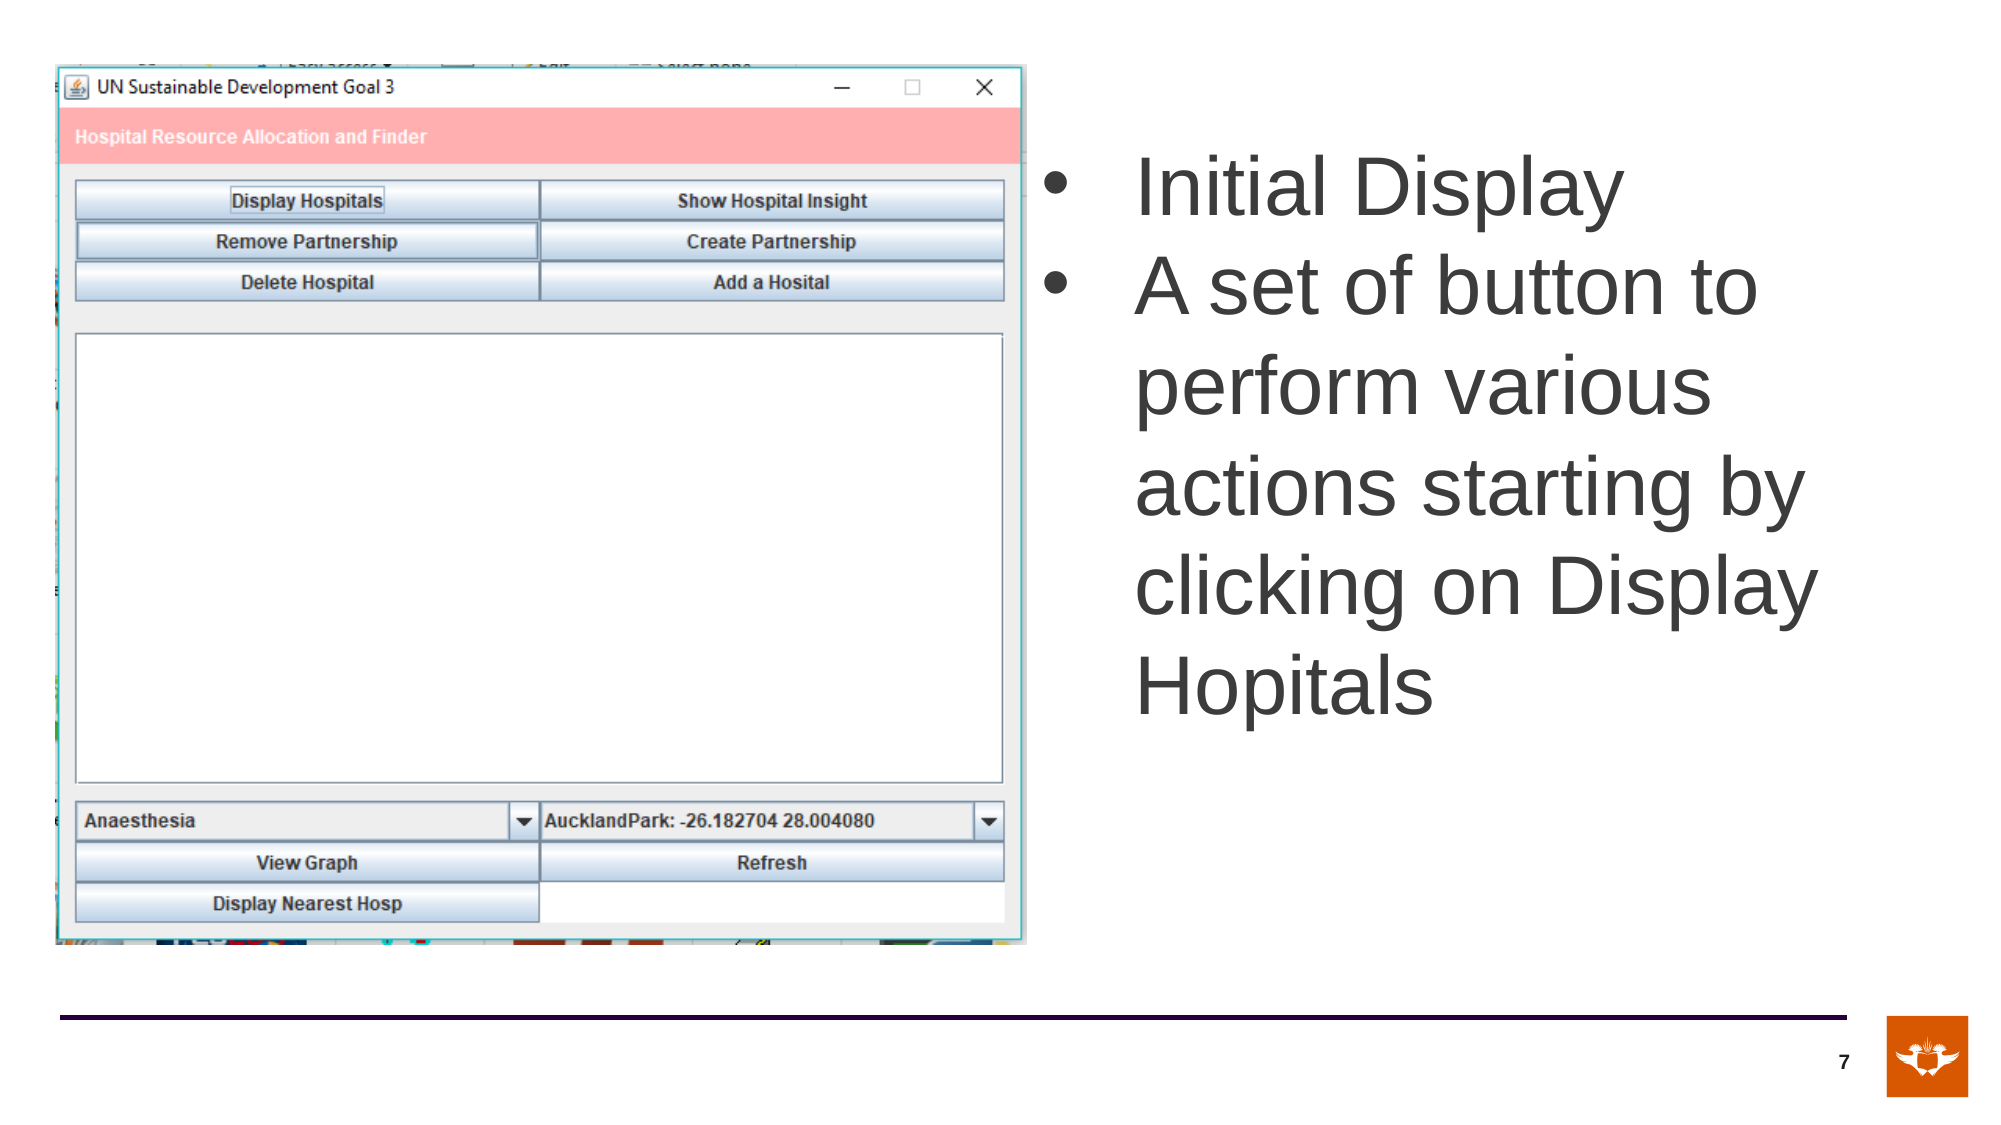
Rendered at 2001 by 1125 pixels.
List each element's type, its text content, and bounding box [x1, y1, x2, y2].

text_box Initial Display A set of button to perform various actions starting by clicking on Display Hopitals [1027, 124, 1890, 839]
picture [1885, 1014, 1970, 1099]
picture [55, 64, 1027, 945]
